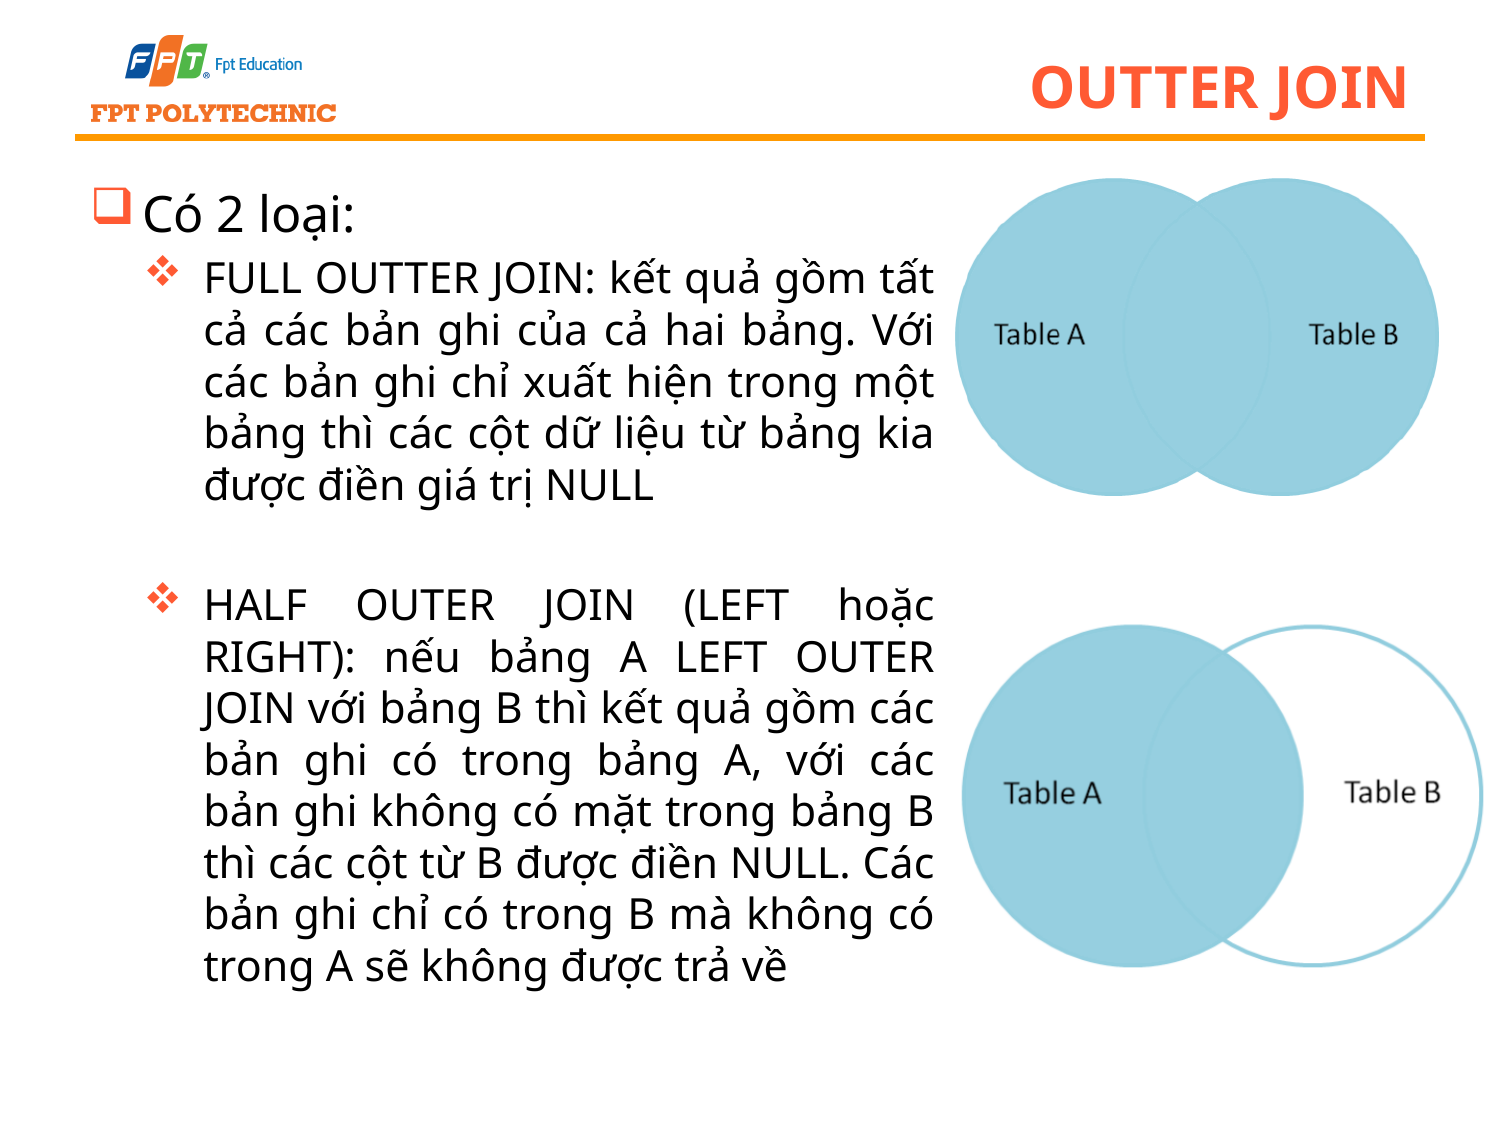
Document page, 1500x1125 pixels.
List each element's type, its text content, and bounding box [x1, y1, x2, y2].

picture [943, 612, 1500, 982]
title Outter join [337, 45, 1425, 125]
list Có 2 loại: FULL OUTTER JOIN: kết quả gồm tất cả các bản ghi của cả hai bảng. Với các bản ghi chỉ xuất hiện trong một bảng thì các cột dữ liệu từ bảng kia được điền giá trị NULL HALF OUTER JOIN (LEFT hoặc RIGHT): nếu bảng A LEFT OUTER JOIN với bảng B thì kết quả gồm các bản ghi có trong bảng A, với các bản ghi không có mặt trong bảng B thì các cột từ B được điền NULL. Các bản ghi chỉ có trong B mà không có trong A sẽ không được trả về [75, 174, 950, 1038]
picture [937, 162, 1451, 502]
picture [91, 35, 338, 122]
